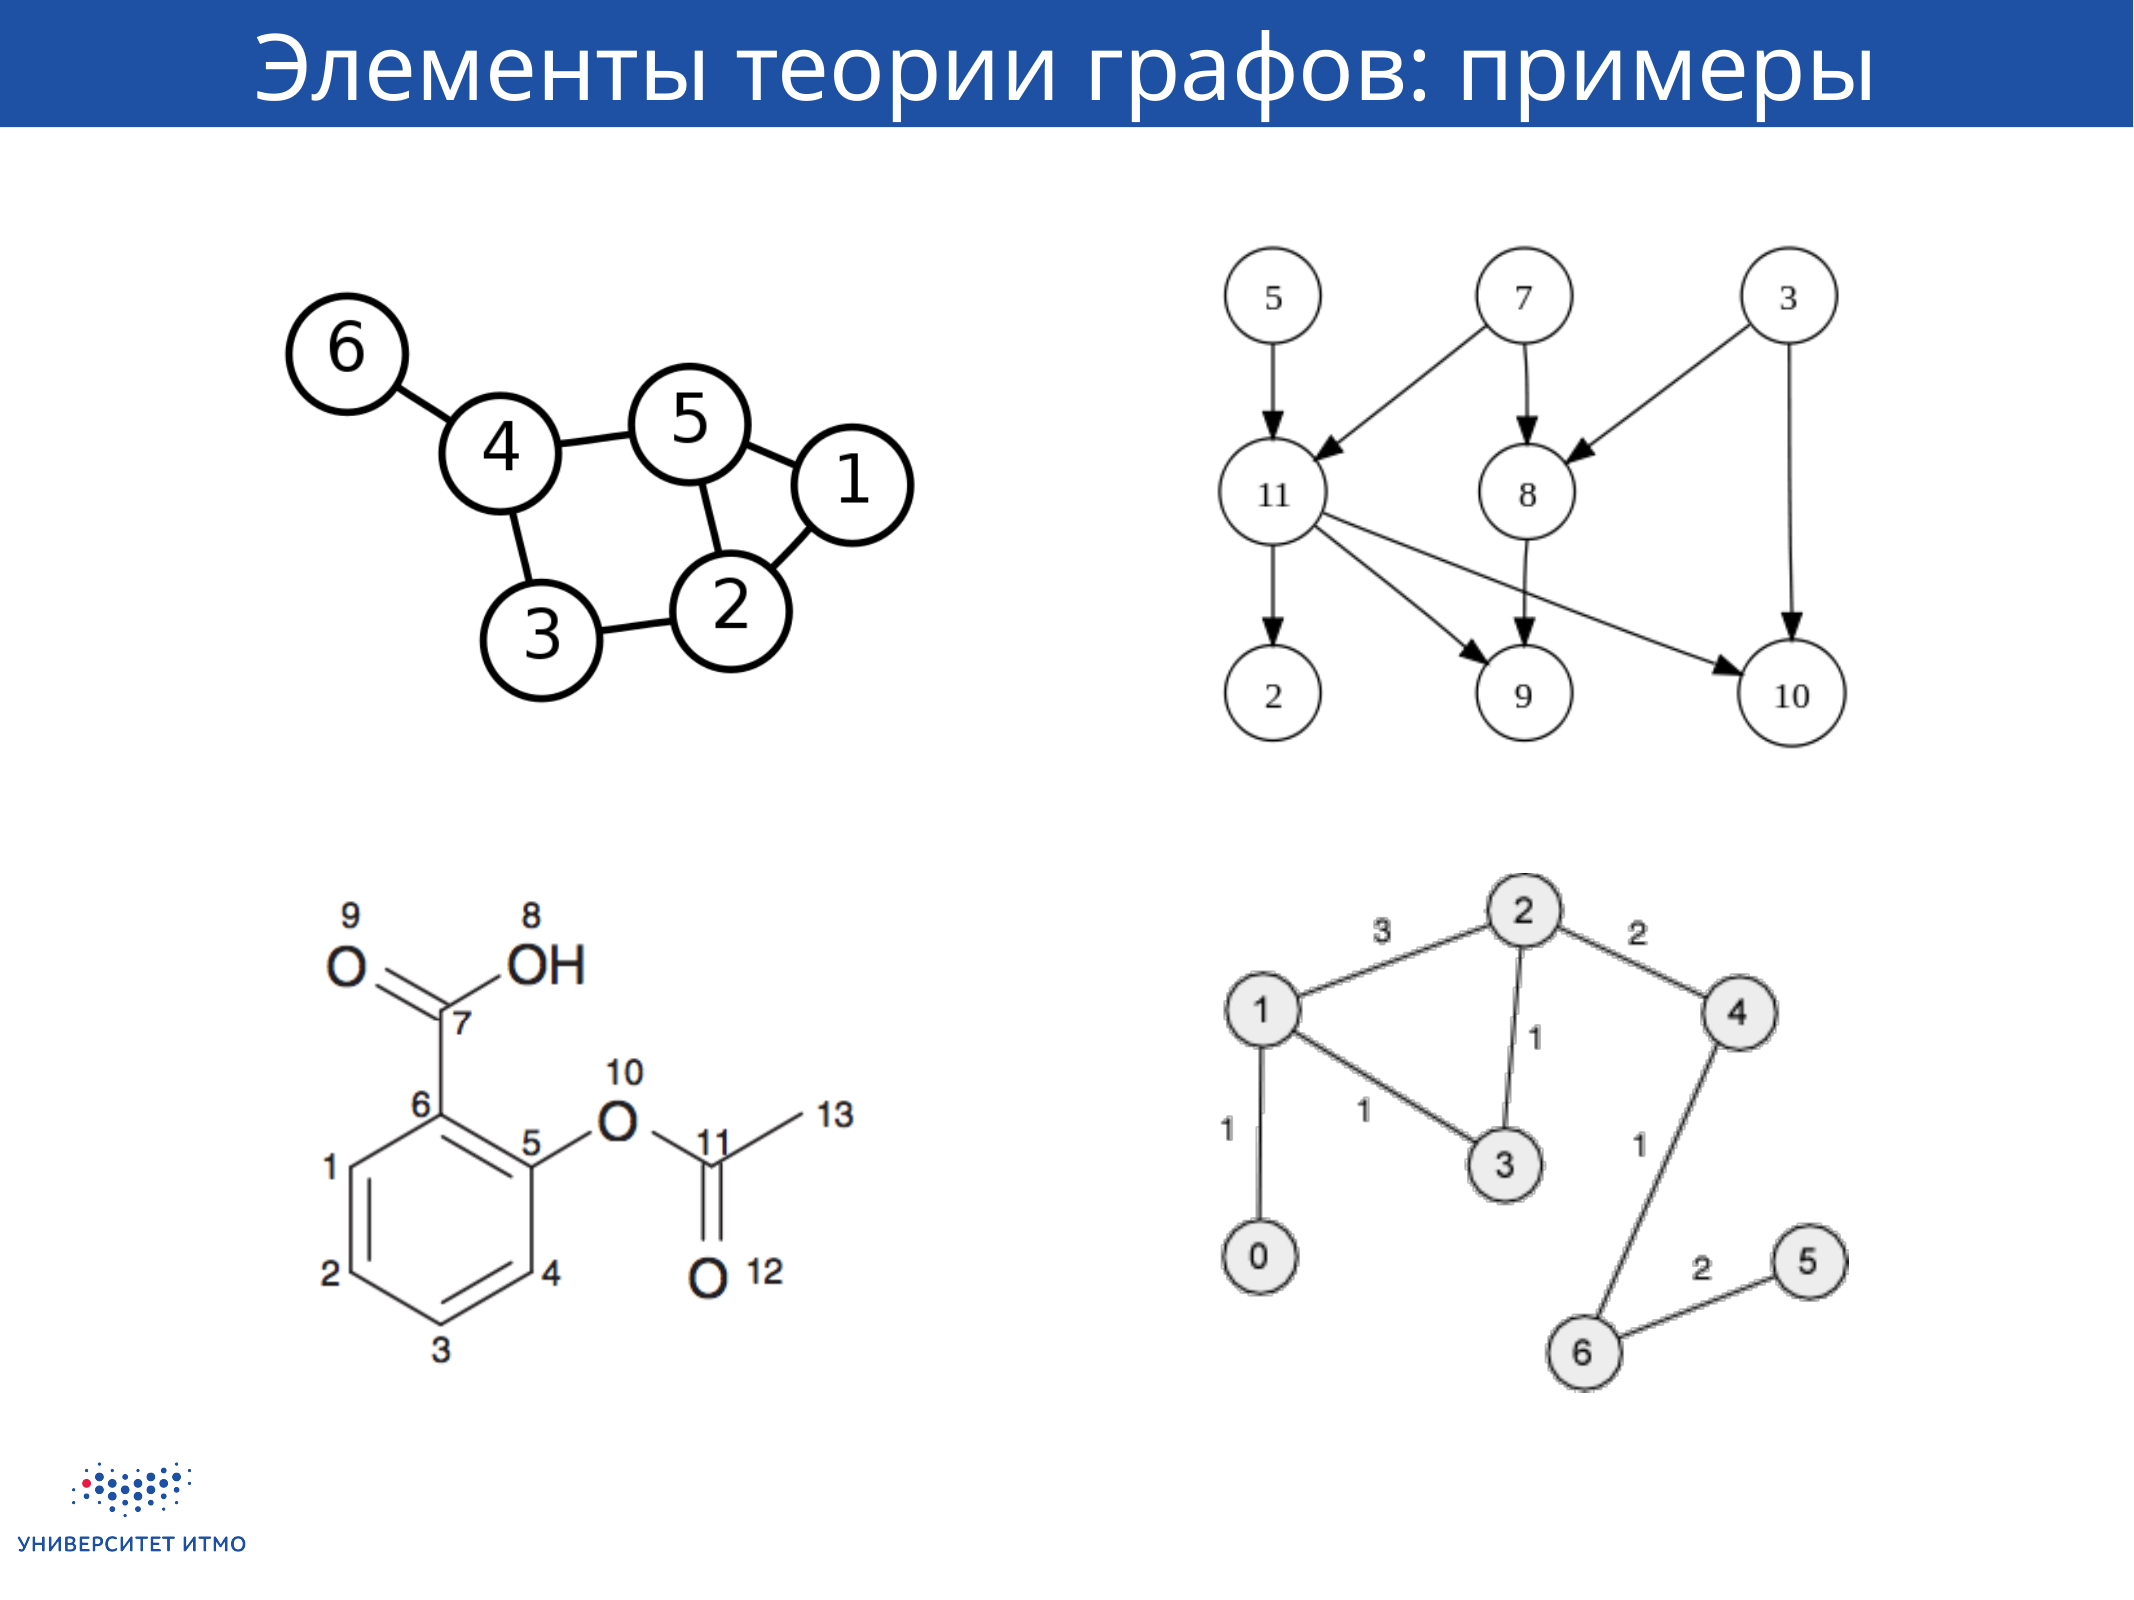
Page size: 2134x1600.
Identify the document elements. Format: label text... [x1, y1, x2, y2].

picture [277, 284, 924, 711]
picture [1209, 238, 1856, 758]
picture [0, 1413, 263, 1600]
title Элементы теории графов: примеры [0, 0, 2134, 128]
picture [1217, 873, 1849, 1393]
picture [262, 867, 939, 1399]
